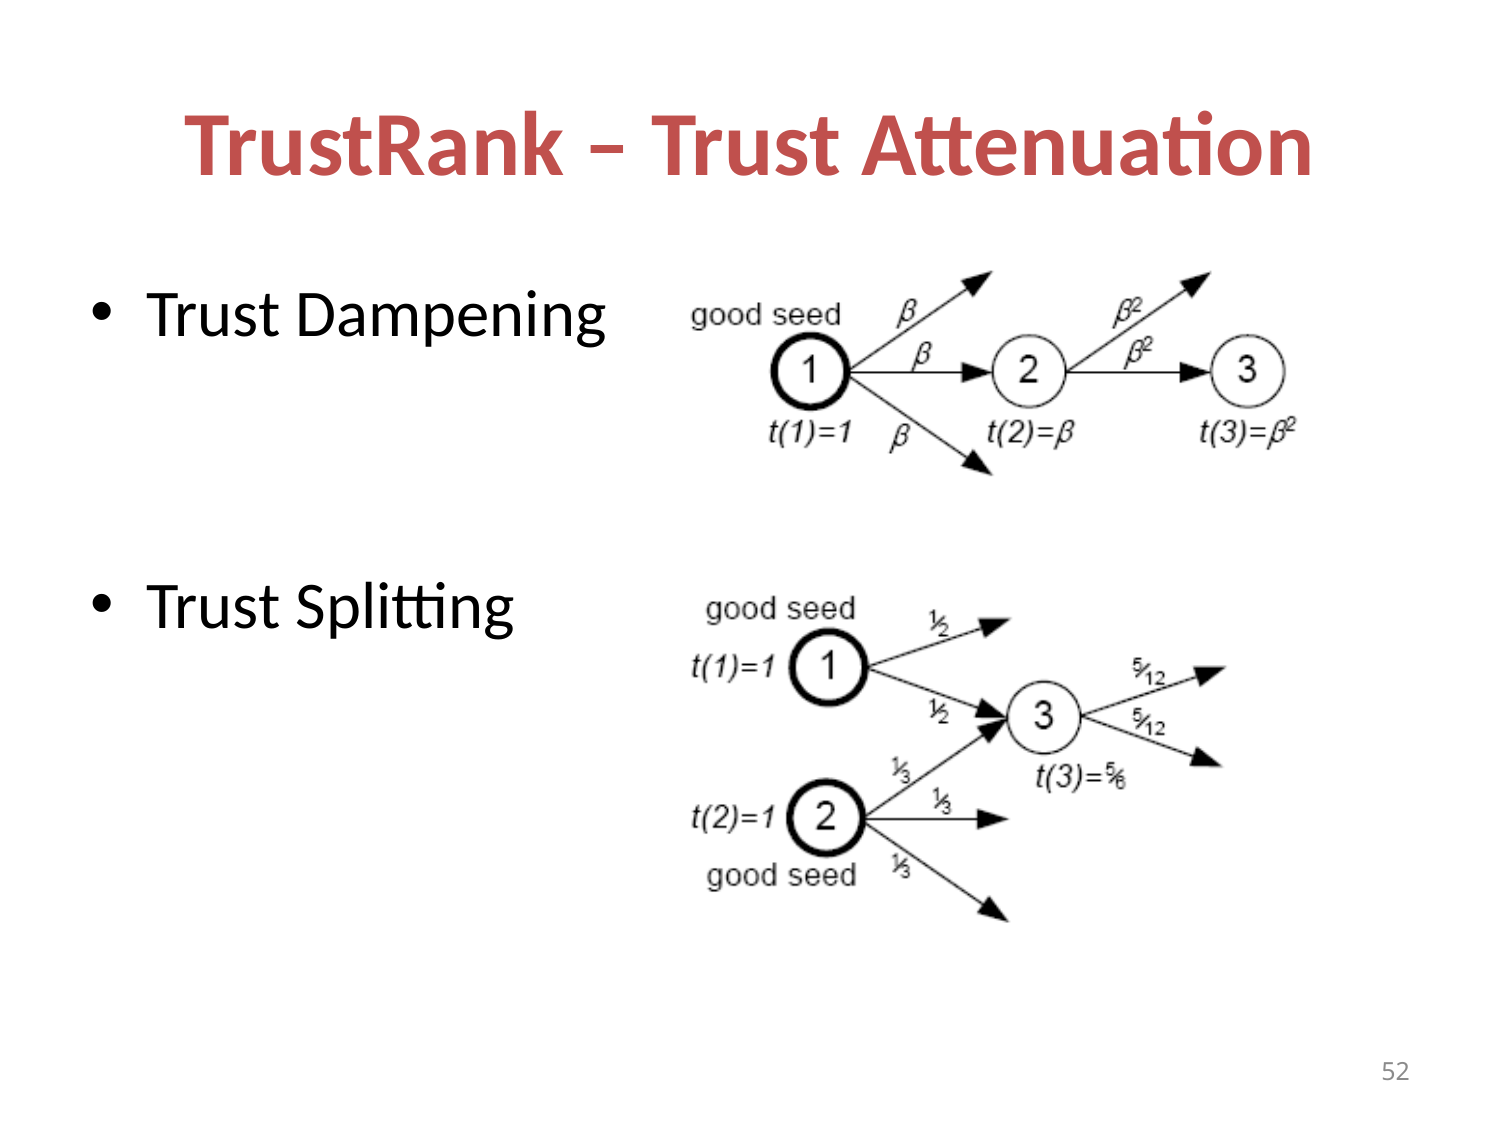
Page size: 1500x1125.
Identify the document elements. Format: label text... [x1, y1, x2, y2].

picture [667, 234, 1329, 493]
picture [644, 550, 1269, 950]
list Trust Dampening Trust Splitting [75, 262, 1425, 1005]
title TrustRank – Trust Attenuation [75, 45, 1425, 233]
slide_number 52 [1074, 1042, 1425, 1103]
